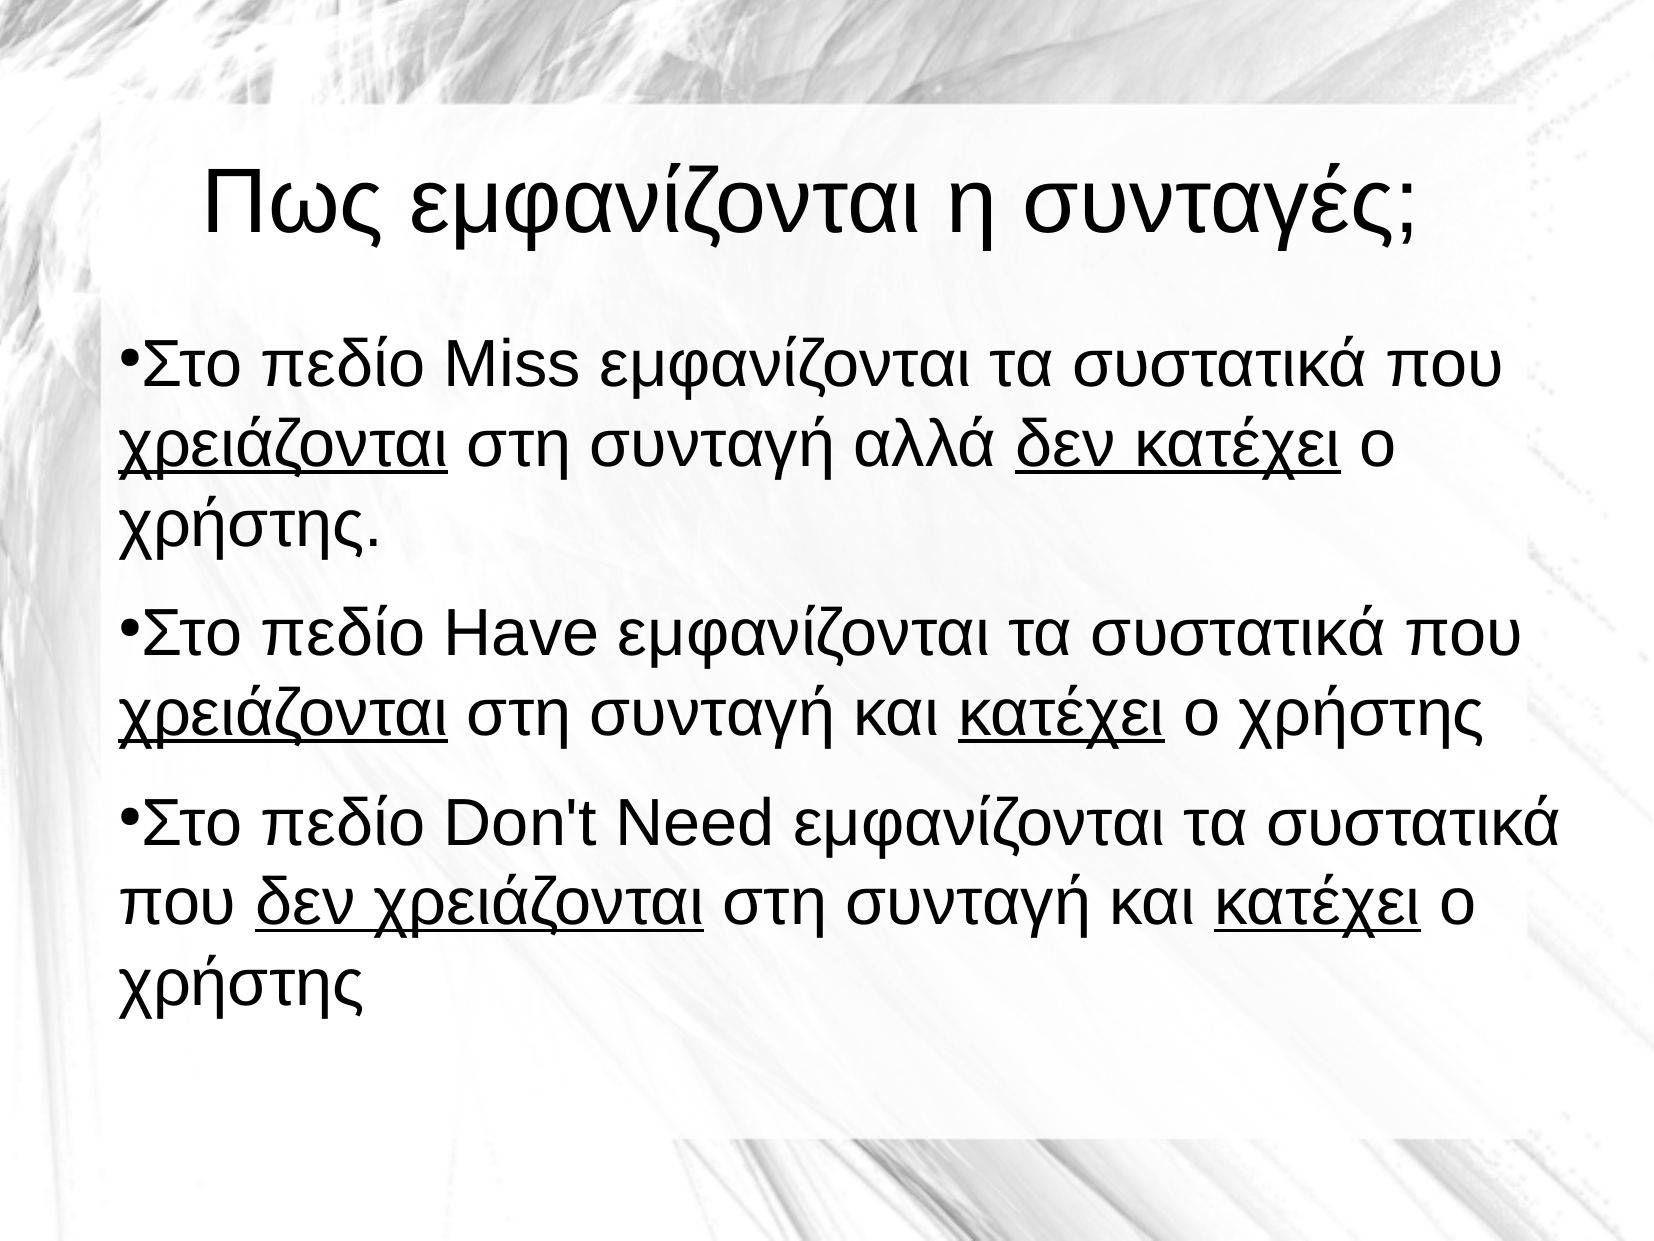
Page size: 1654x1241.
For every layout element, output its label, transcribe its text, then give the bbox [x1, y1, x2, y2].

title Πως εμφανίζονται η συνταγές; [118, 112, 1506, 281]
list Στο πεδίο Miss εμφανίζονται τα συστατικά που χρειάζονται στη συνταγή αλλά δεν κατέχει ο χρήστης. Στο πεδίο Have εμφανίζονται τα συστατικά που χρειάζονται στη συνταγή και κατέχει ο χρήστης Στο πεδίο Don't Need εμφανίζονται τα συστατικά που δεν χρειάζονται στη συνταγή και κατέχει ο χρήστης [118, 319, 1571, 1052]
picture [0, 0, 1654, 1241]
